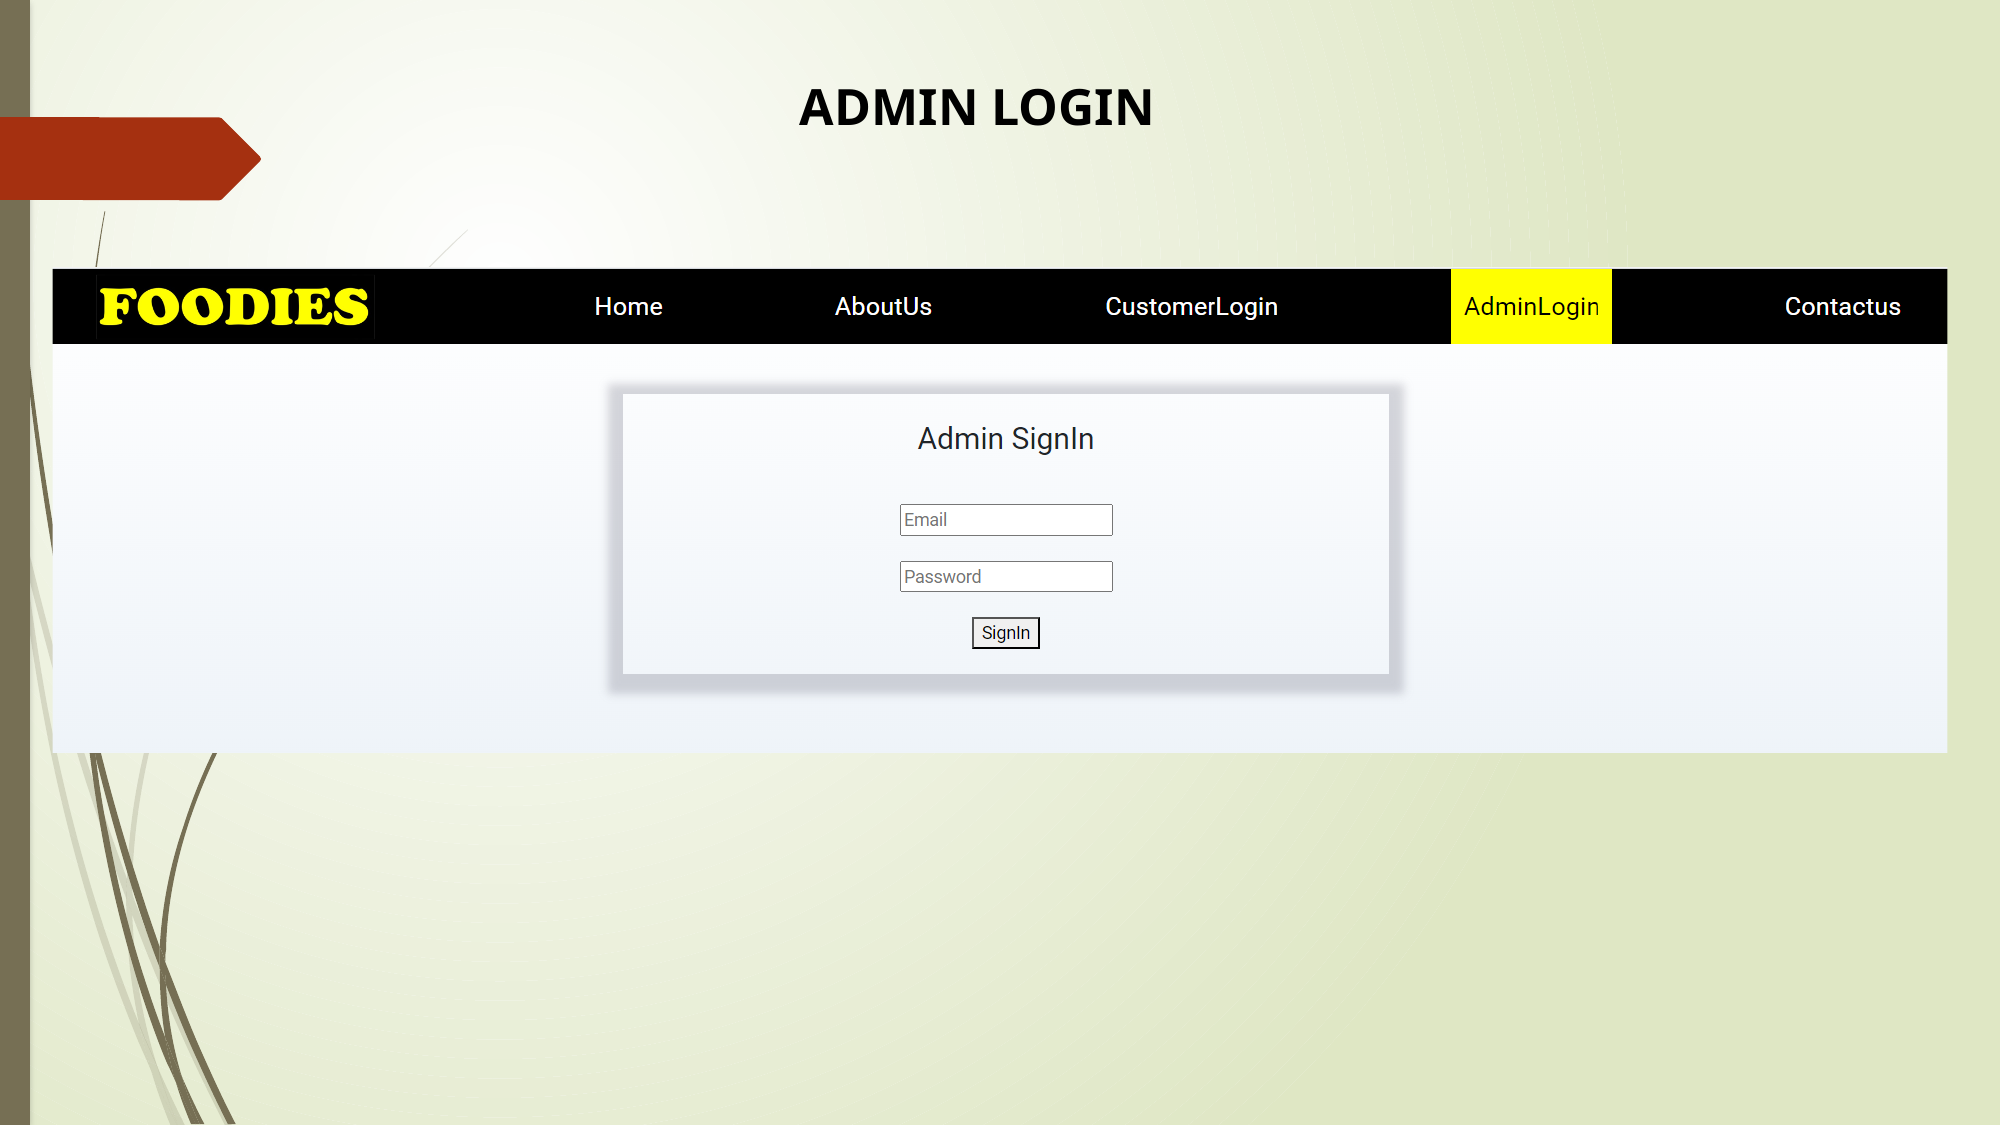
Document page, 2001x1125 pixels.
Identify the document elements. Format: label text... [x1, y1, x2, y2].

text_box ADMIN LOGIN [785, 68, 1171, 144]
picture [52, 267, 1948, 754]
